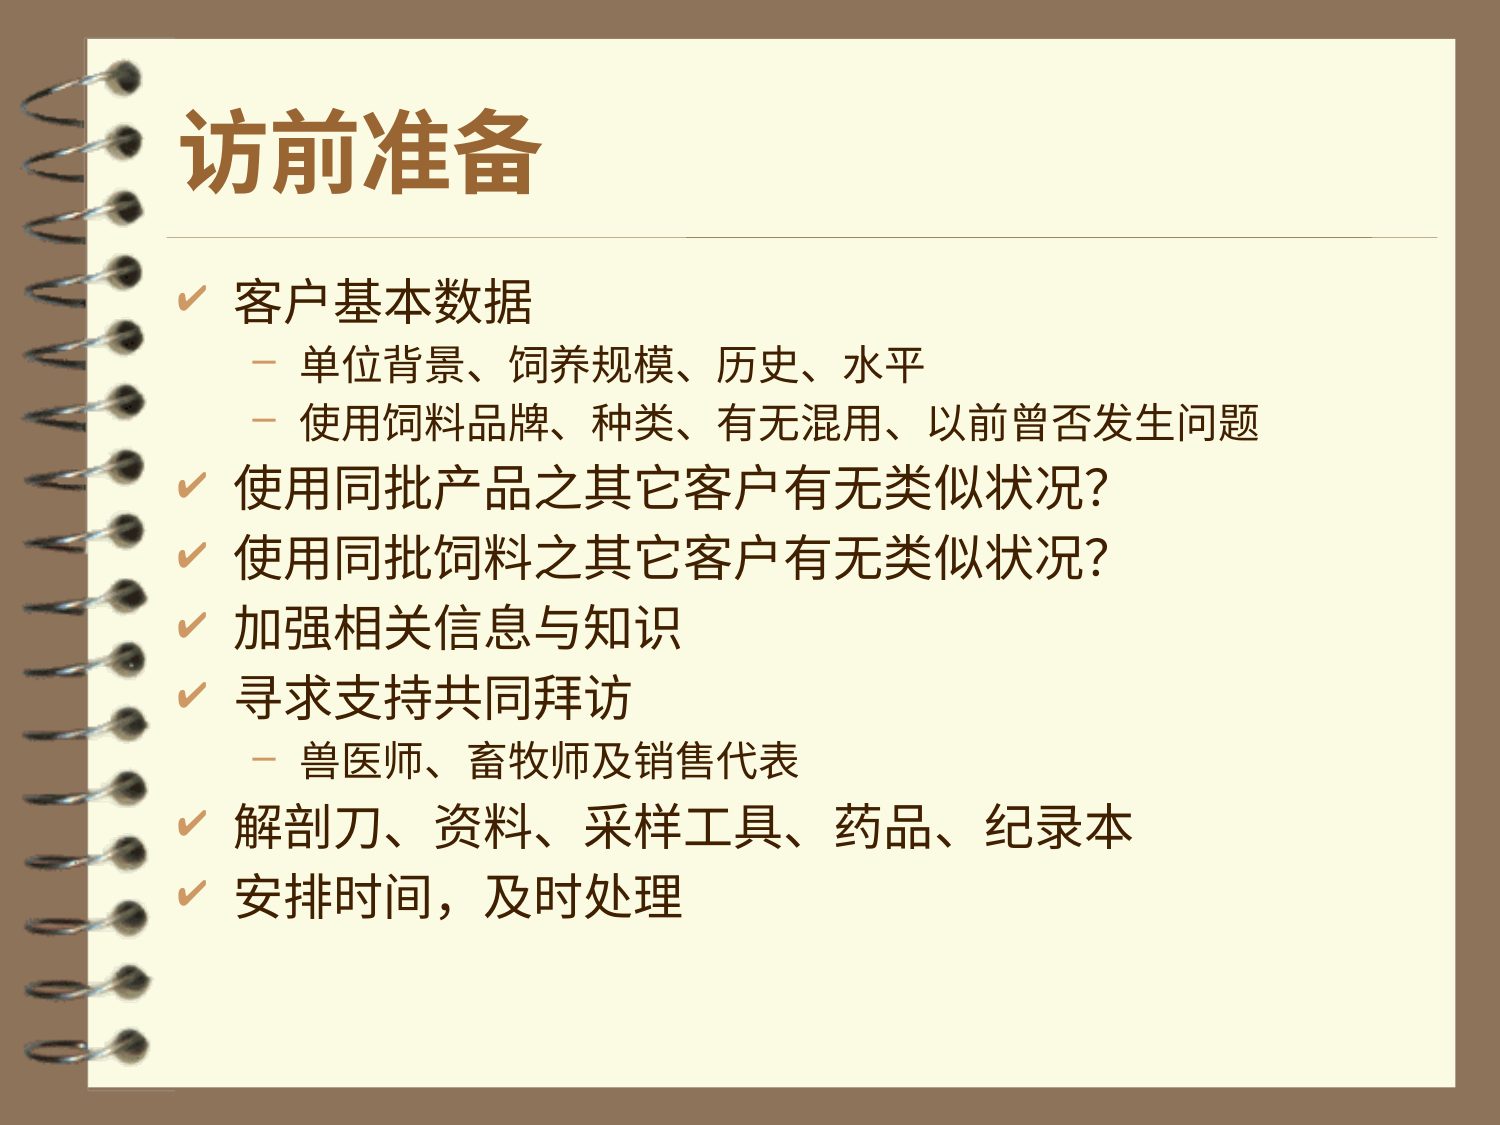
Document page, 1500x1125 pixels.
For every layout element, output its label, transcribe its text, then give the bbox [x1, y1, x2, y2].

list 客户基本数据 单位背景、饲养规模、历史、水平 使用饲料品牌、种类、有无混用、以前曾否发生问题 使用同批产品之其它客户有无类似状况？ 使用同批饲料之其它客户有无类似状况？ 加强相关信息与知识 寻求支持共同拜访 兽医师、畜牧师及销售代表 解剖刀、资料、采样工具、药品、纪录本 安排时间，及时处理 [162, 262, 1438, 975]
title 访前准备 [162, 75, 1438, 225]
picture [0, 0, 175, 1125]
